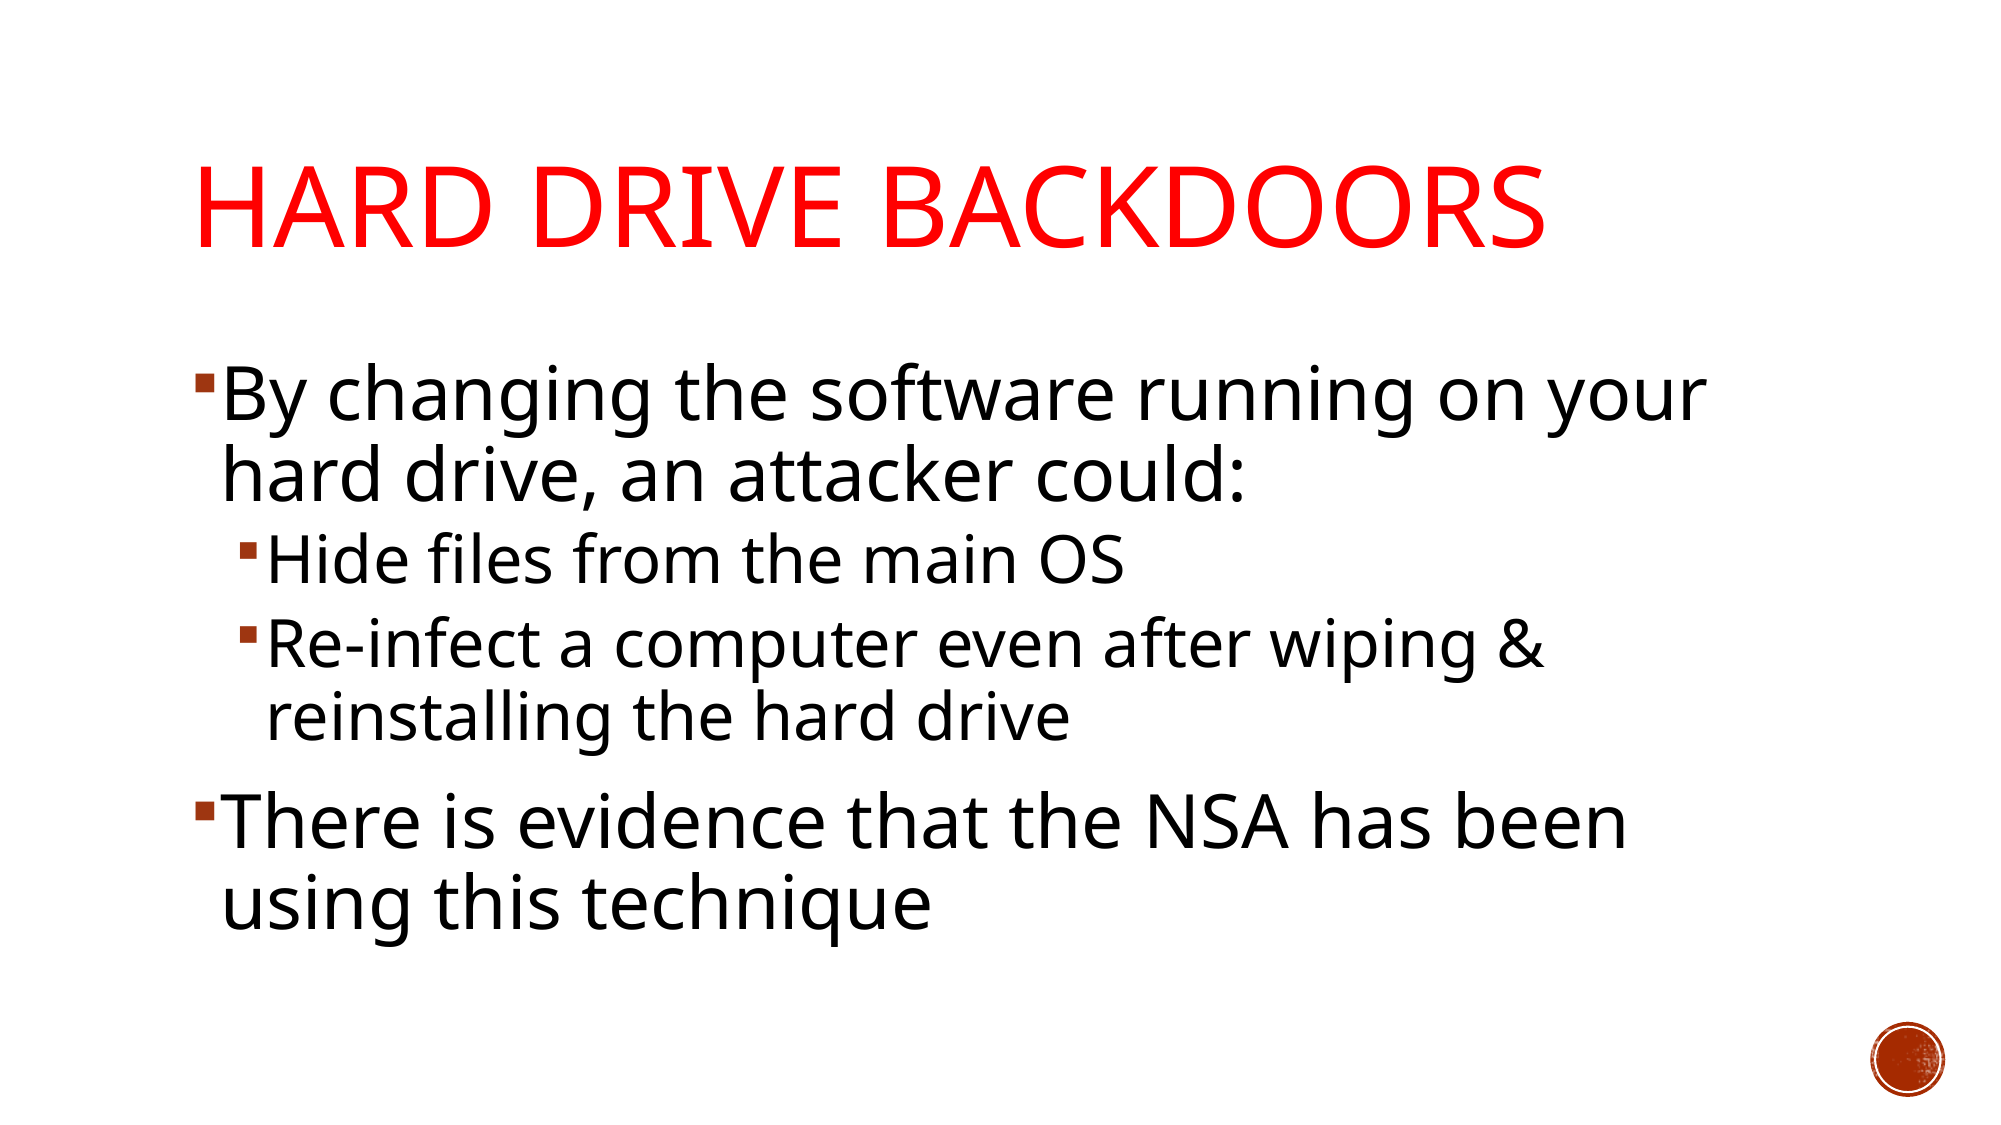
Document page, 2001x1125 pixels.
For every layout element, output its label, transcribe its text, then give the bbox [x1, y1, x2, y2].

list By changing the software running on your hard drive, an attacker could: Hide files from the main OS Re-infect a computer even after wiping & reinstalling the hard drive There is evidence that the NSA has been using this technique [175, 348, 1826, 1013]
title Hard Drive Backdoors [175, 79, 1826, 344]
